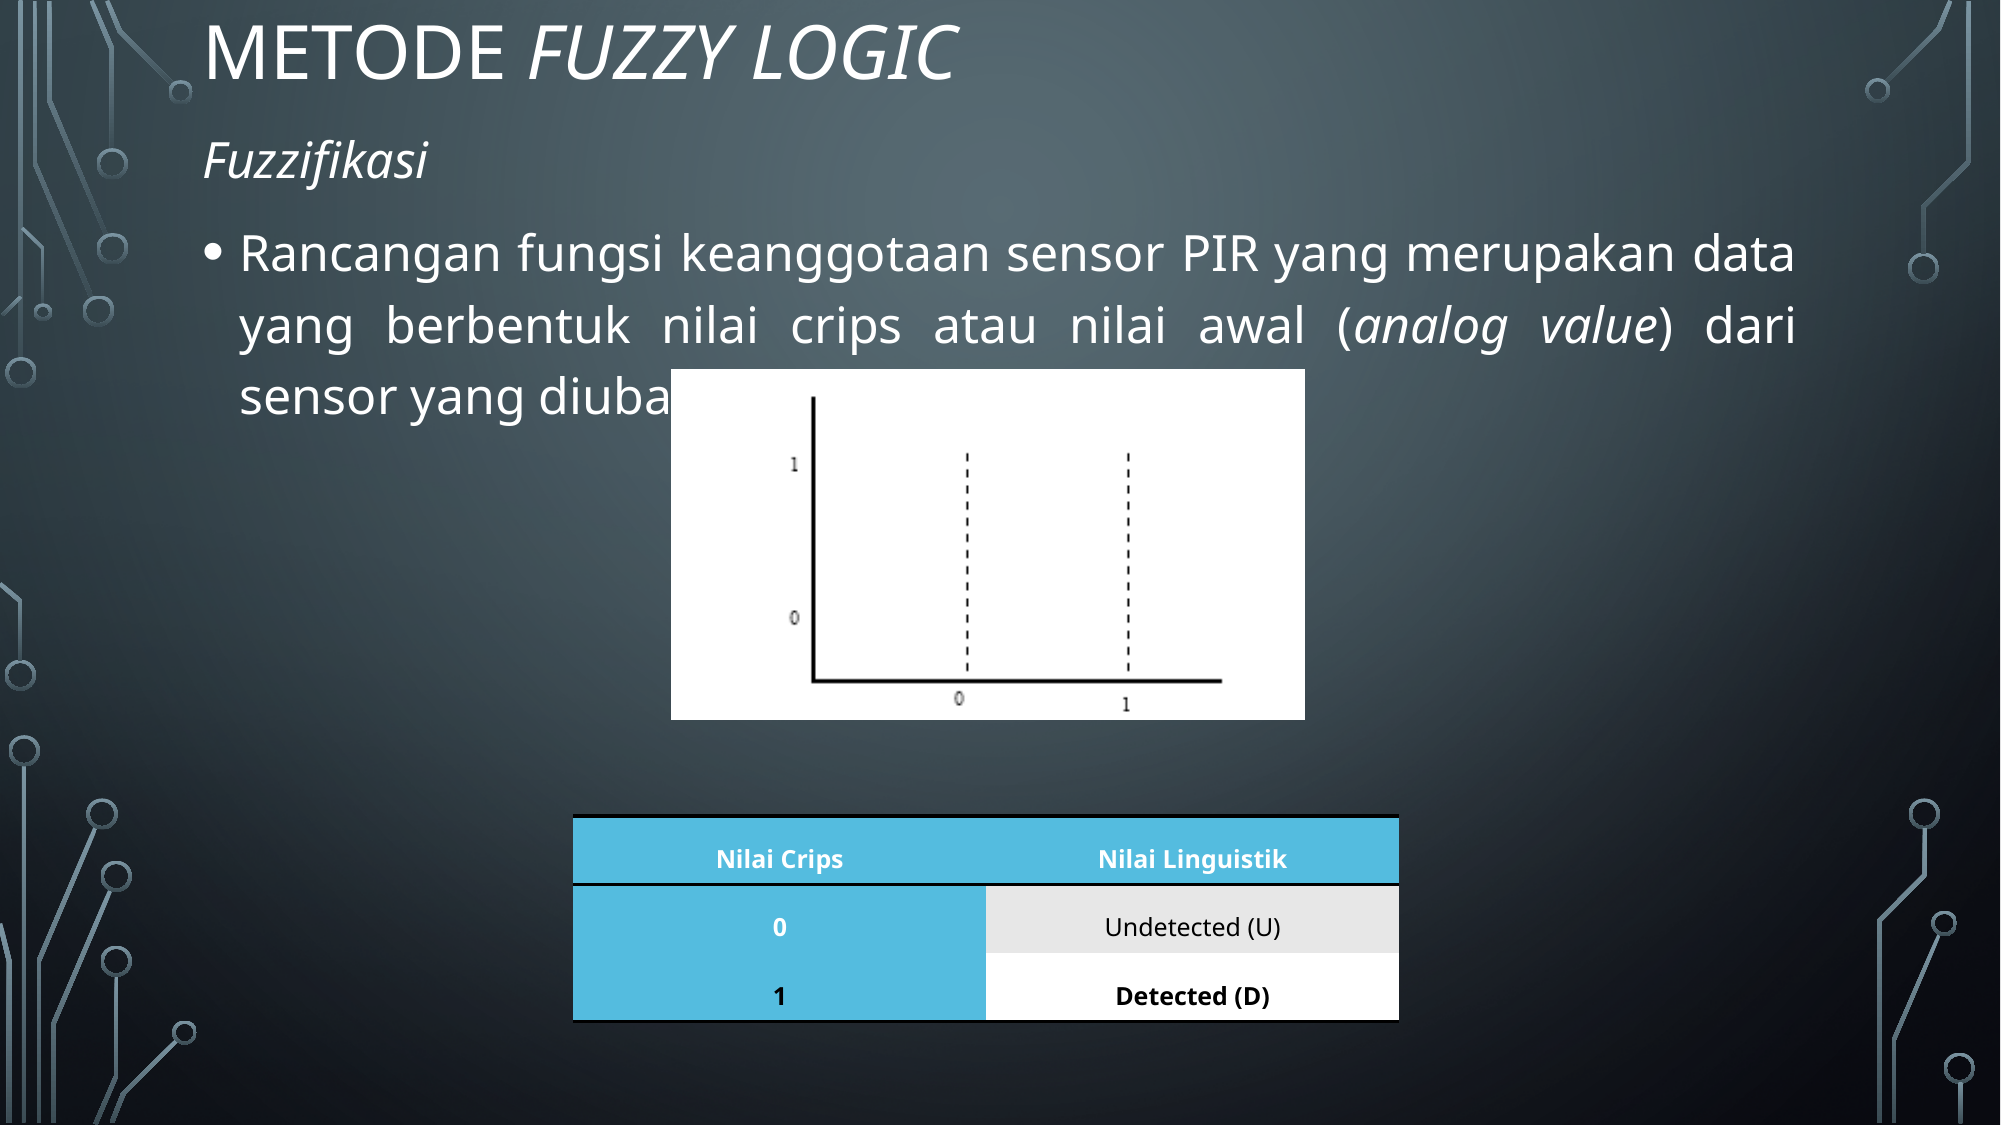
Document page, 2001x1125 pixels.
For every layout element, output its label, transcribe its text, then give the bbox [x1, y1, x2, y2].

table_cell 1 [573, 953, 986, 1020]
table_header Nilai Linguistik [986, 818, 1399, 883]
table_cell Detected (D) [986, 953, 1399, 1020]
table_header Nilai Crips [573, 818, 986, 883]
table_cell Undetected (U) [986, 886, 1399, 953]
table_cell 0 [573, 886, 986, 953]
title Metode Fuzzy Logic [187, 1, 1813, 108]
list Fuzzifikasi Rancangan fungsi keanggotaan sensor PIR yang merupakan data yang berbentuk nilai crips atau nilai awal (analog value) dari sensor yang diubah menjadi fuzzy input. [187, 108, 1813, 950]
picture [670, 369, 1305, 720]
